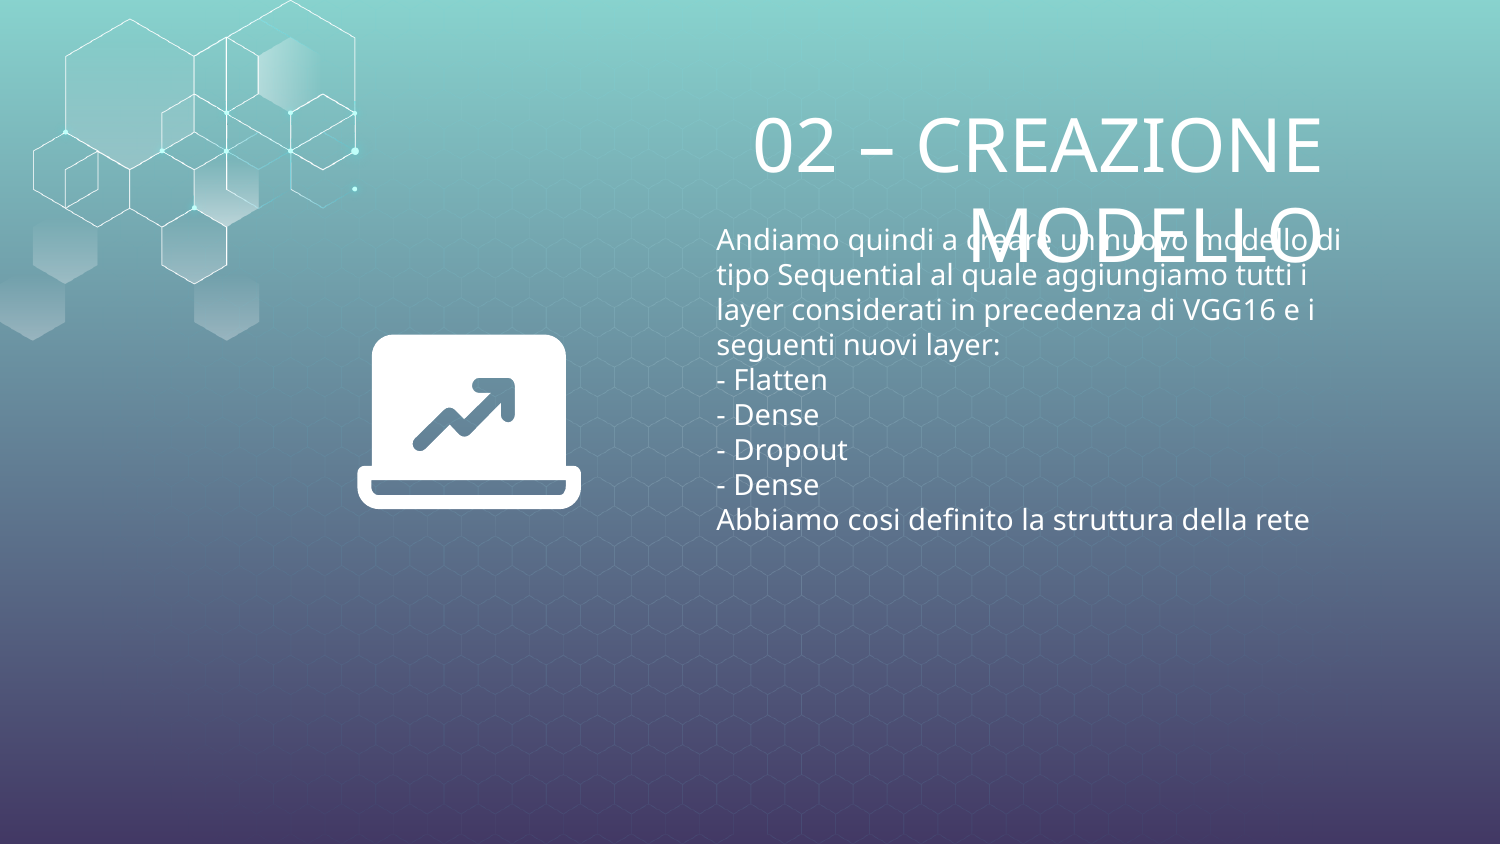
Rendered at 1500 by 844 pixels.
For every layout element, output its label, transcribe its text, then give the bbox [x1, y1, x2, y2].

text_box Andiamo quindi a creare un nuovo modello di tipo Sequential al quale aggiungiamo tutti i layer considerati in precedenza di VGG16 e i seguenti nuovi layer: - Flatten - Dense - Dropout - Dense Abbiamo cosi definito la struttura della rete [701, 219, 1372, 563]
title 02 – CREAZIONE MODELLO [597, 82, 1340, 193]
text_box [357, 334, 581, 510]
picture [0, 0, 1398, 844]
